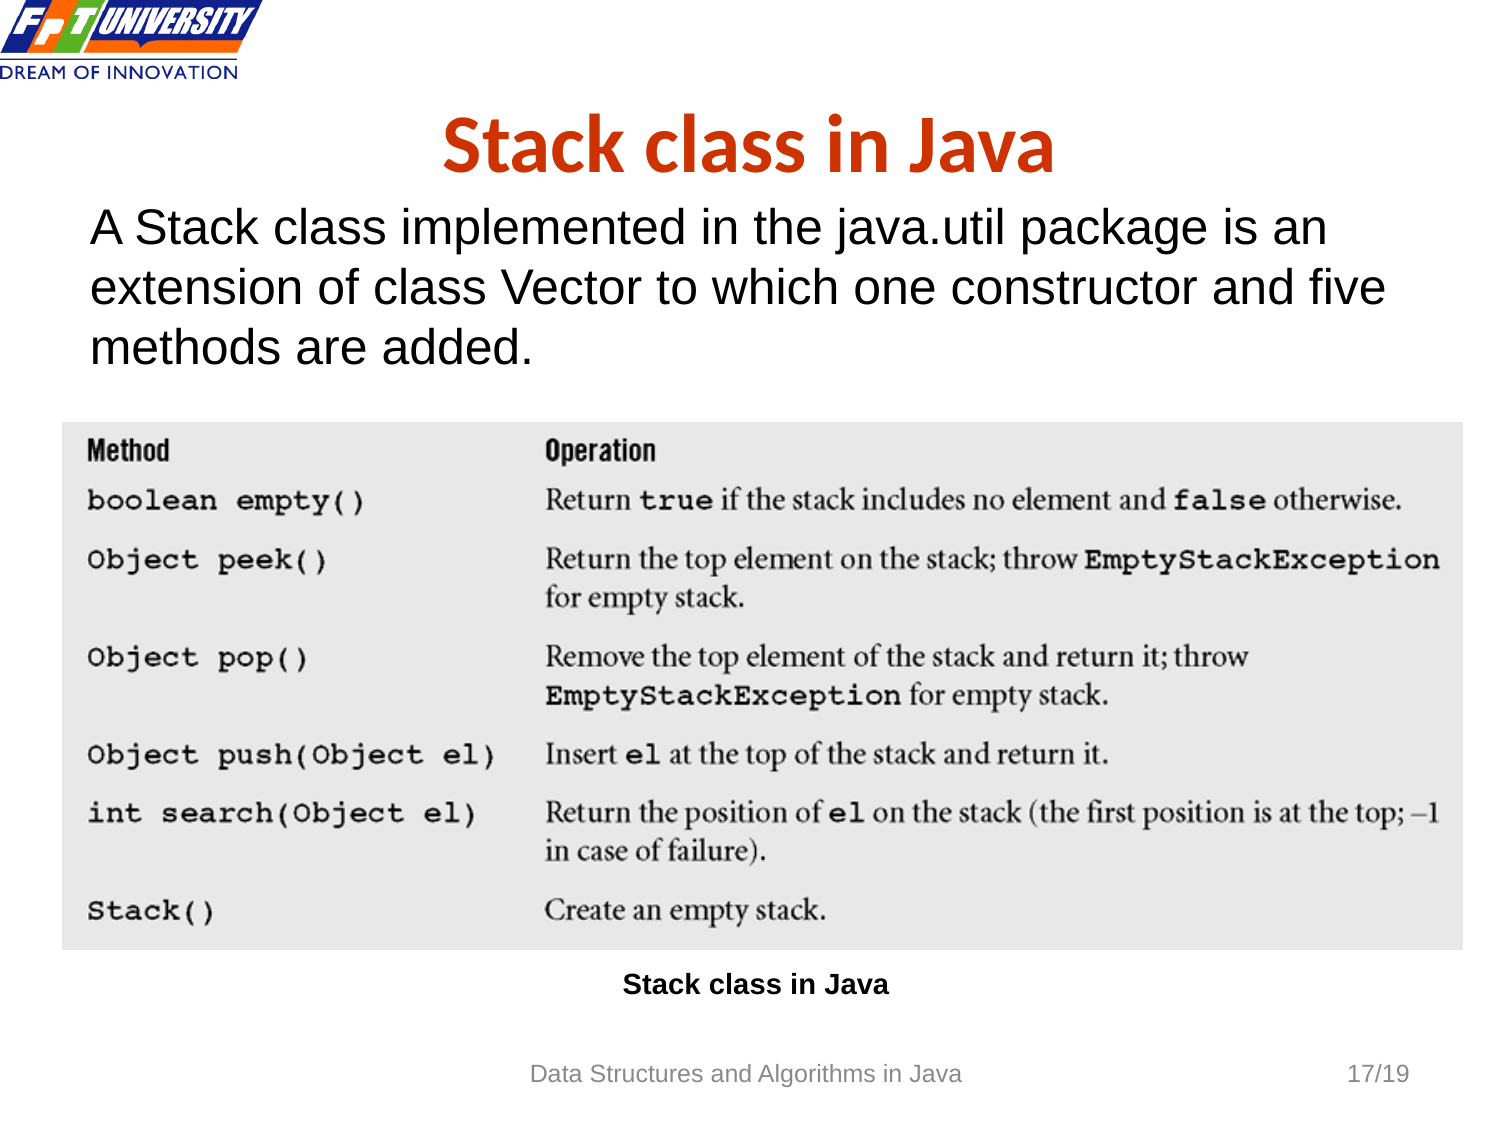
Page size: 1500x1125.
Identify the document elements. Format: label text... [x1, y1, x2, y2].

slide_number 17/19 [1074, 1042, 1425, 1103]
footer Data Structures and Algorithms in Java [474, 1042, 1025, 1103]
picture [0, 0, 263, 79]
text_box A Stack class implemented in the java.util package is an extension of class Vector to which one constructor and five methods are added. [74, 187, 1413, 383]
picture [62, 422, 1463, 951]
title Stack class in Java [75, 37, 1425, 241]
text_box Stack class in Java [399, 959, 1113, 1008]
